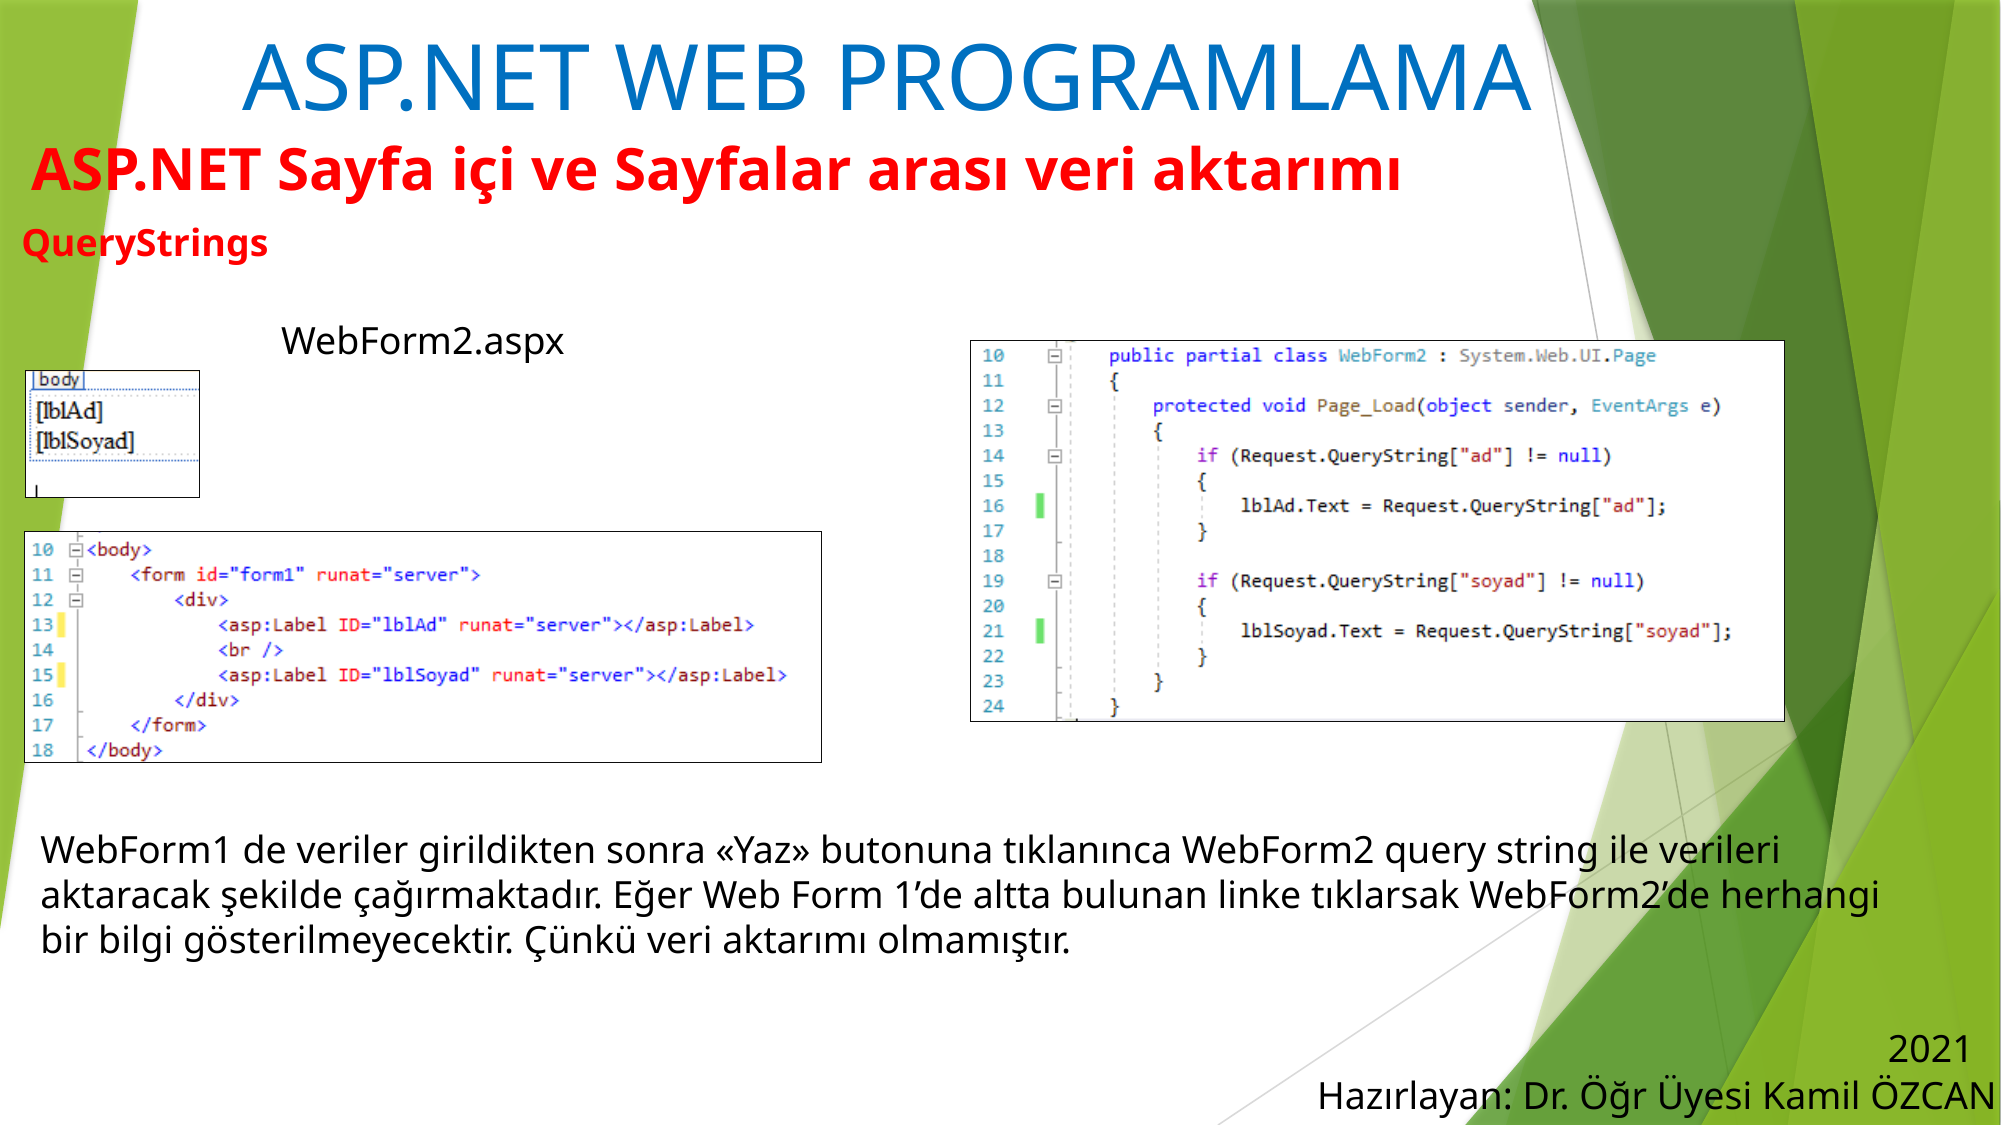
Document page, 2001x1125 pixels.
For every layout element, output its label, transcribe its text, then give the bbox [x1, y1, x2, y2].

picture [25, 370, 200, 498]
text_box ASP.NET Sayfa içi ve Sayfalar arası veri aktarımı [16, 98, 1533, 210]
text_box WebForm2.aspx [266, 310, 580, 370]
text_box Hazırlayan: Dr. Öğr Üyesi Kamil ÖZCAN [1302, 1064, 2000, 1125]
picture [23, 530, 822, 763]
text_box QueryStrings [6, 211, 284, 271]
text_box WebForm1 de veriler girildikten sonra «Yaz» butonuna tıklanınca WebForm2 query string ile verileri aktaracak şekilde çağırmaktadır. Eğer Web Form 1’de altta bulunan linke tıklarsak WebForm2’de herhangi bir bilgi gösterilmeyecektir. Çünkü veri aktarımı olmamıştır. [25, 819, 1948, 969]
text_box 2021 [1873, 1018, 1989, 1078]
title ASP.NET WEB PROGRAMLAMA [0, 0, 1549, 137]
picture [970, 339, 1786, 723]
